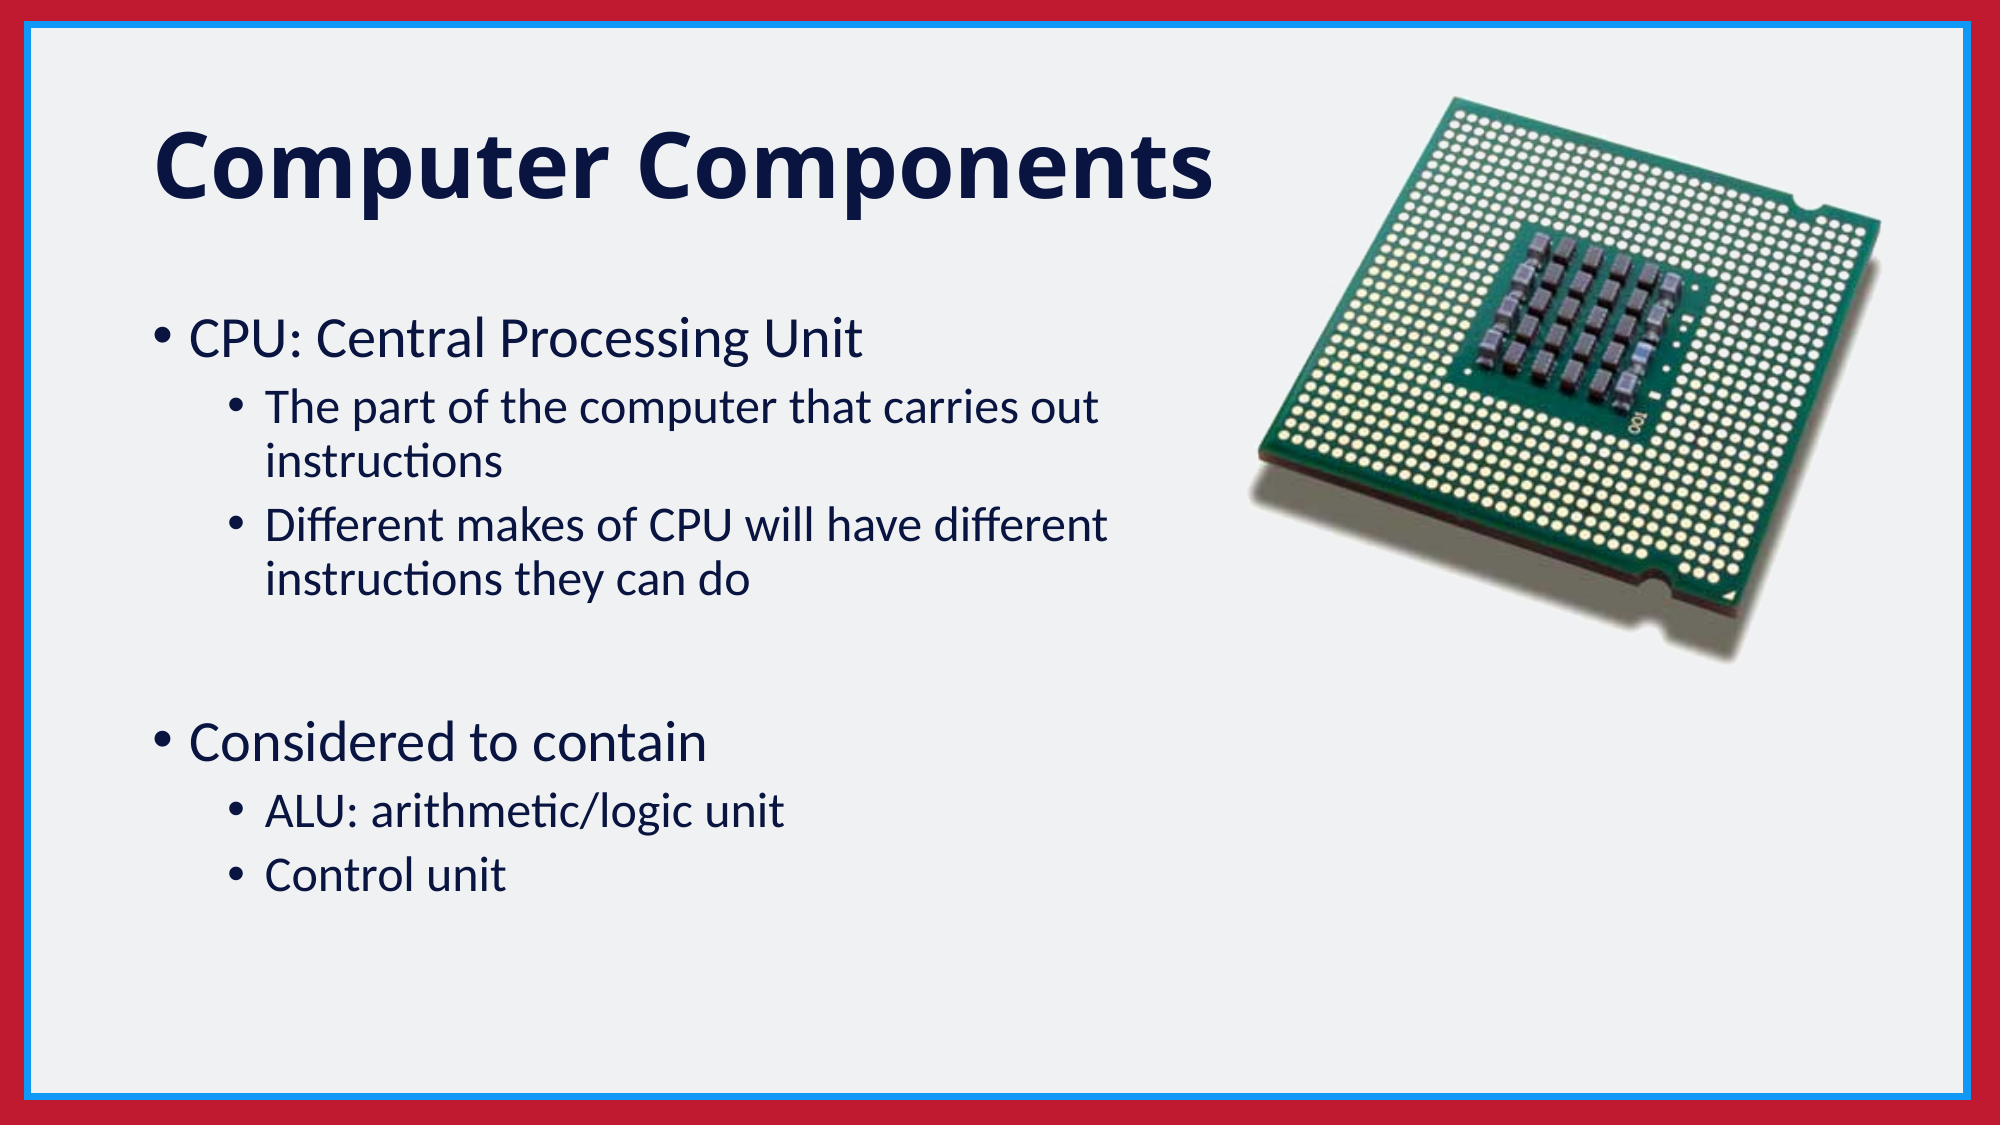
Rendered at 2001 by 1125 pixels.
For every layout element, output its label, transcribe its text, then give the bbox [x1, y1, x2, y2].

title Computer Components [137, 59, 1139, 278]
picture [1139, 59, 2000, 705]
list CPU: Central Processing Unit The part of the computer that carries out instructions Different makes of CPU will have different instructions they can do Considered to contain ALU: arithmetic/logic unit Control unit [137, 299, 1266, 1014]
